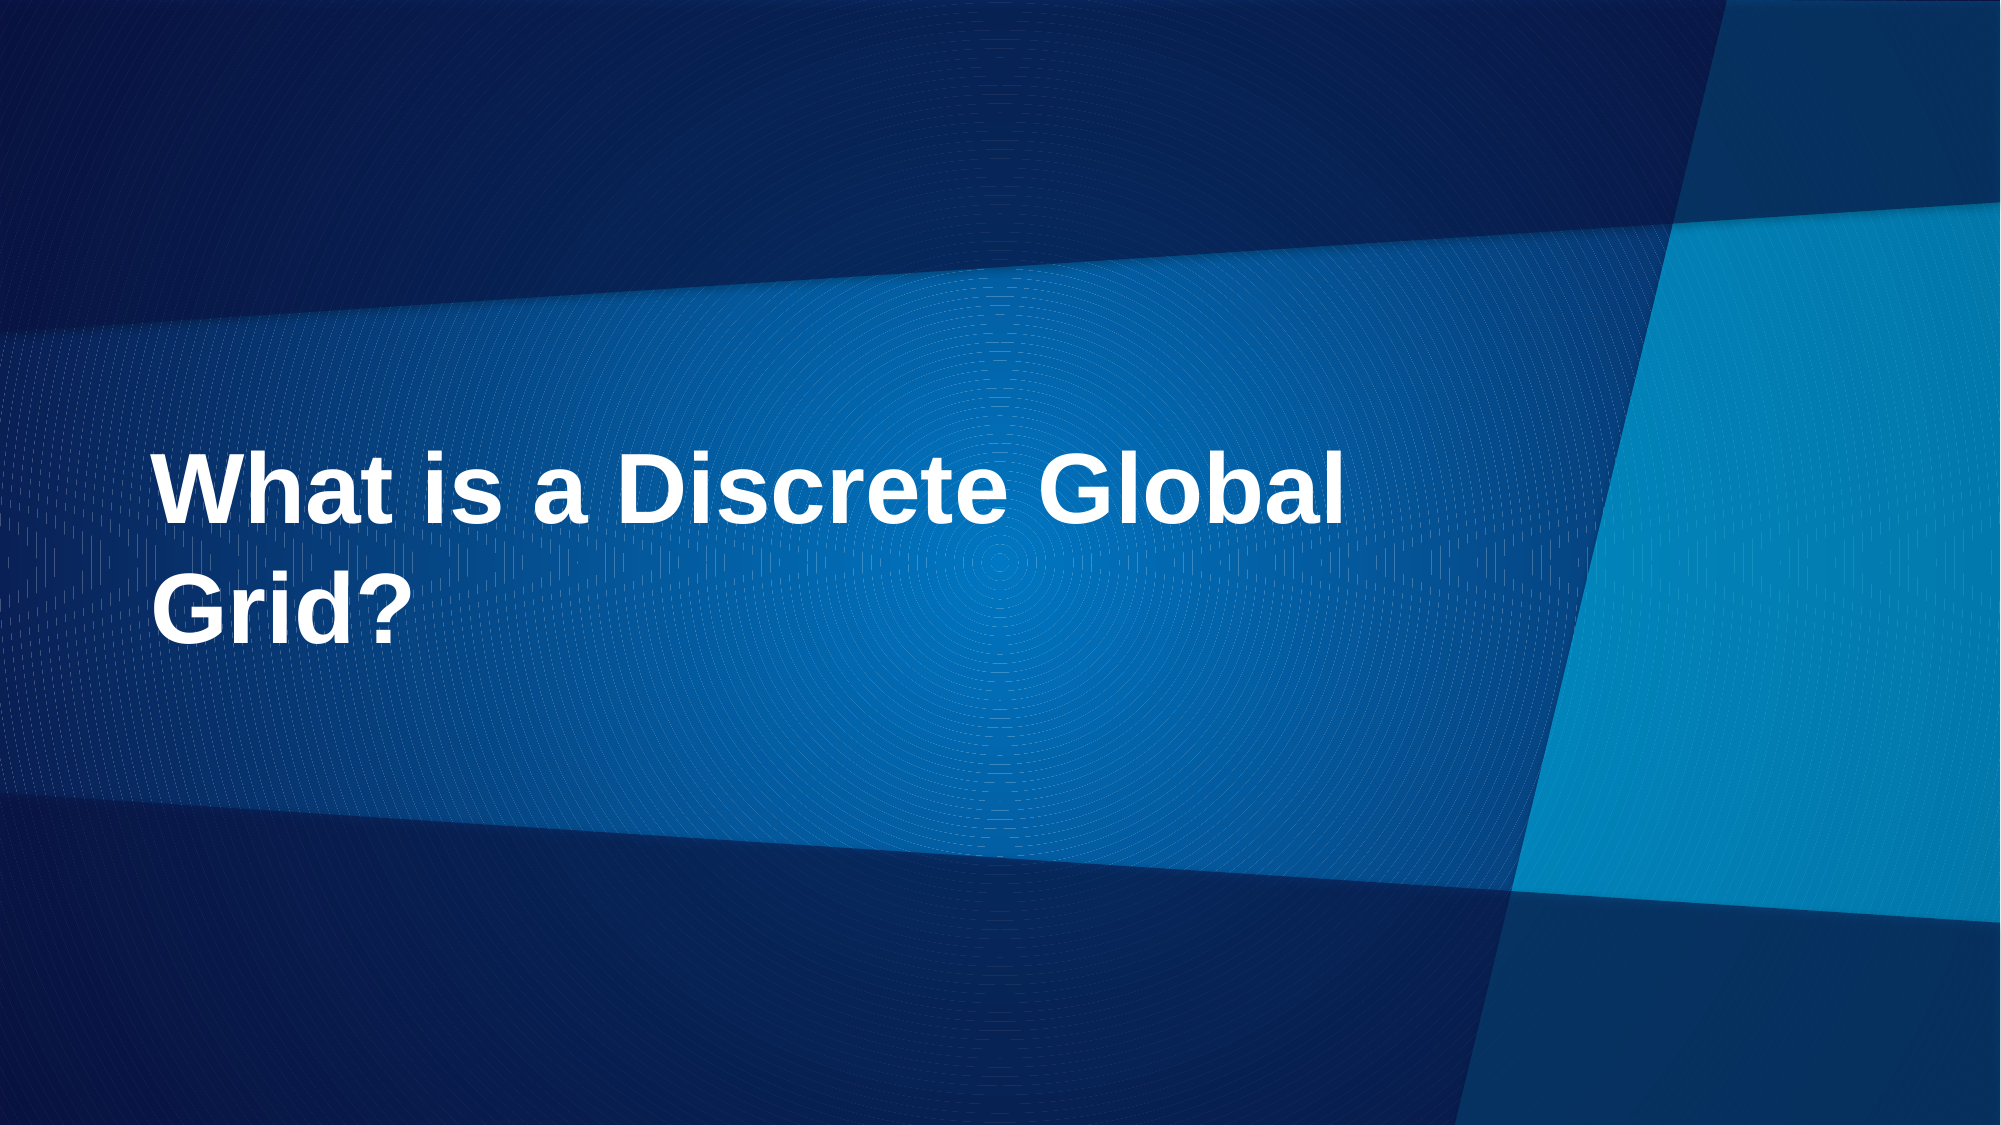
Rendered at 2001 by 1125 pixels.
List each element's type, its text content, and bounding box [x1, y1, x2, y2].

title What is a Discrete Global Grid? [150, 420, 1575, 664]
